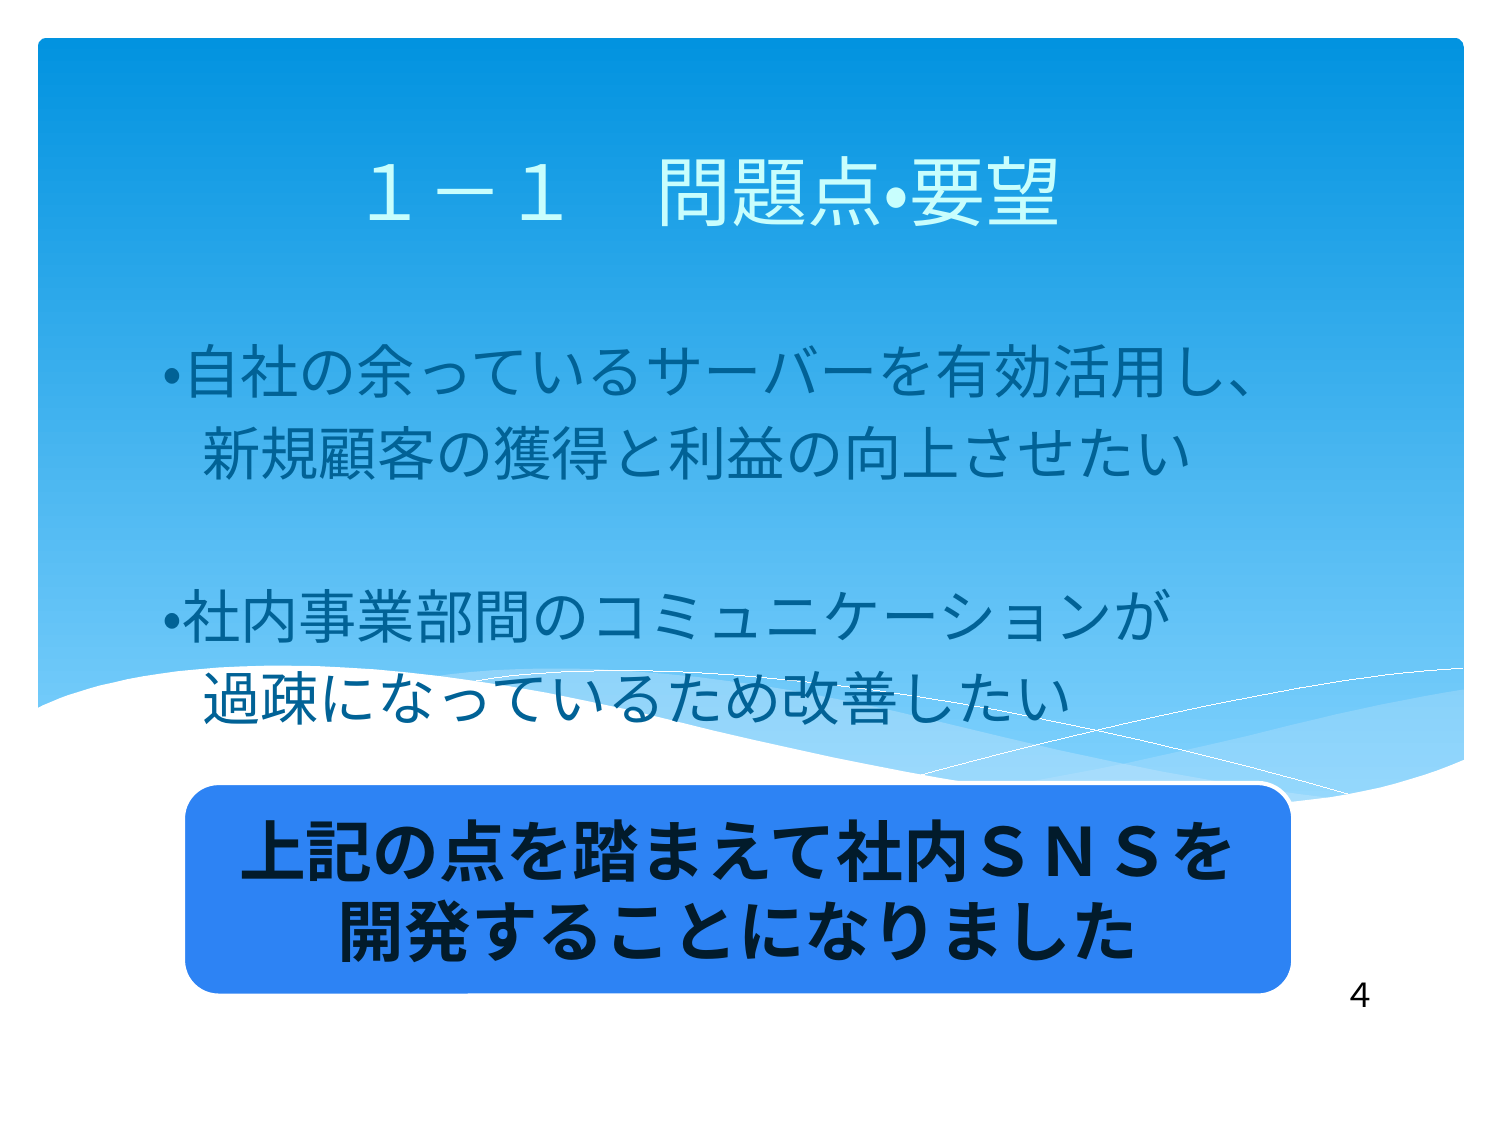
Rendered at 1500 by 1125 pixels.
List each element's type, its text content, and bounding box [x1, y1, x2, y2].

list ・自社の余っているサーバーを有効活用し、 新規顧客の獲得と利益の向上させたい ・社内事業部間のコミュニケーションが 過疎になっているため改善したい [147, 314, 1317, 740]
text_box 上記の点を踏まえて社内ＳＮＳを 開発することになりました [180, 780, 1296, 998]
text_box ４ [1328, 967, 1400, 1022]
title １－１ 問題点・要望 [100, 137, 1388, 244]
